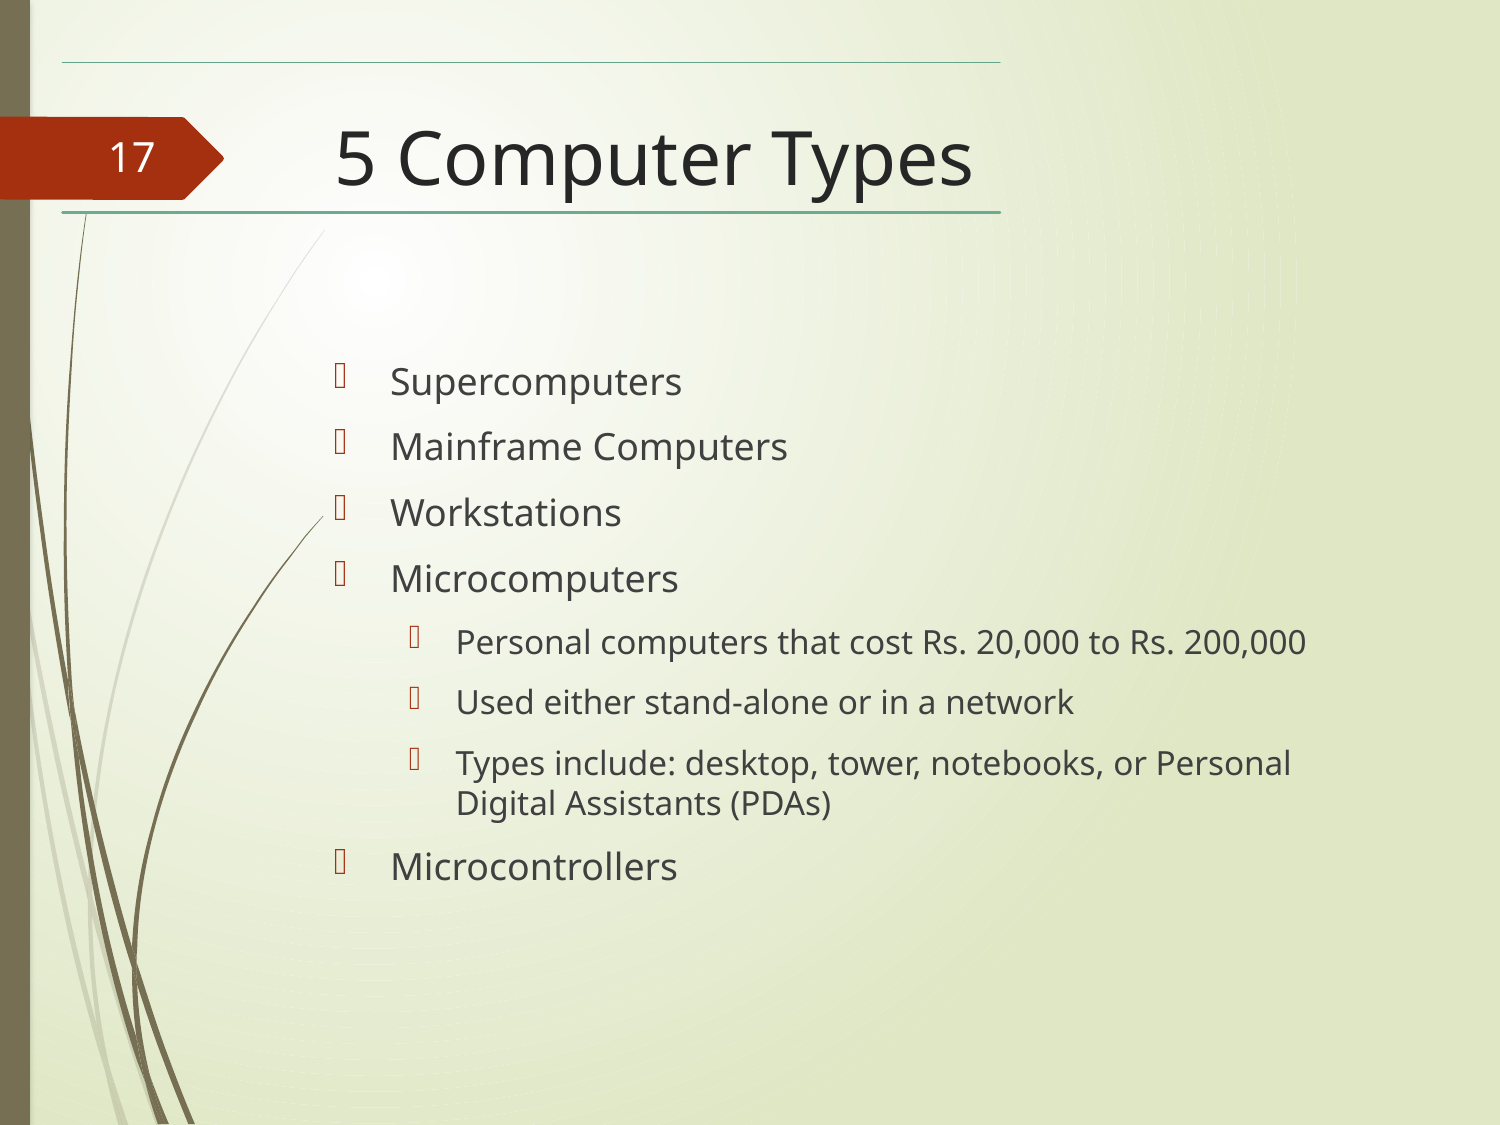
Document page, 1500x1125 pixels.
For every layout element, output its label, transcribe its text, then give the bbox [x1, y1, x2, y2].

list Supercomputers Mainframe Computers Workstations Microcomputers Personal computers that cost Rs. 20,000 to Rs. 200,000 Used either stand-alone or in a network Types include: desktop, tower, notebooks, or Personal Digital Assistants (PDAs) Microcontrollers [318, 350, 1400, 970]
slide_number 17 [83, 129, 180, 190]
title 5 Computer Types [319, 102, 1400, 313]
